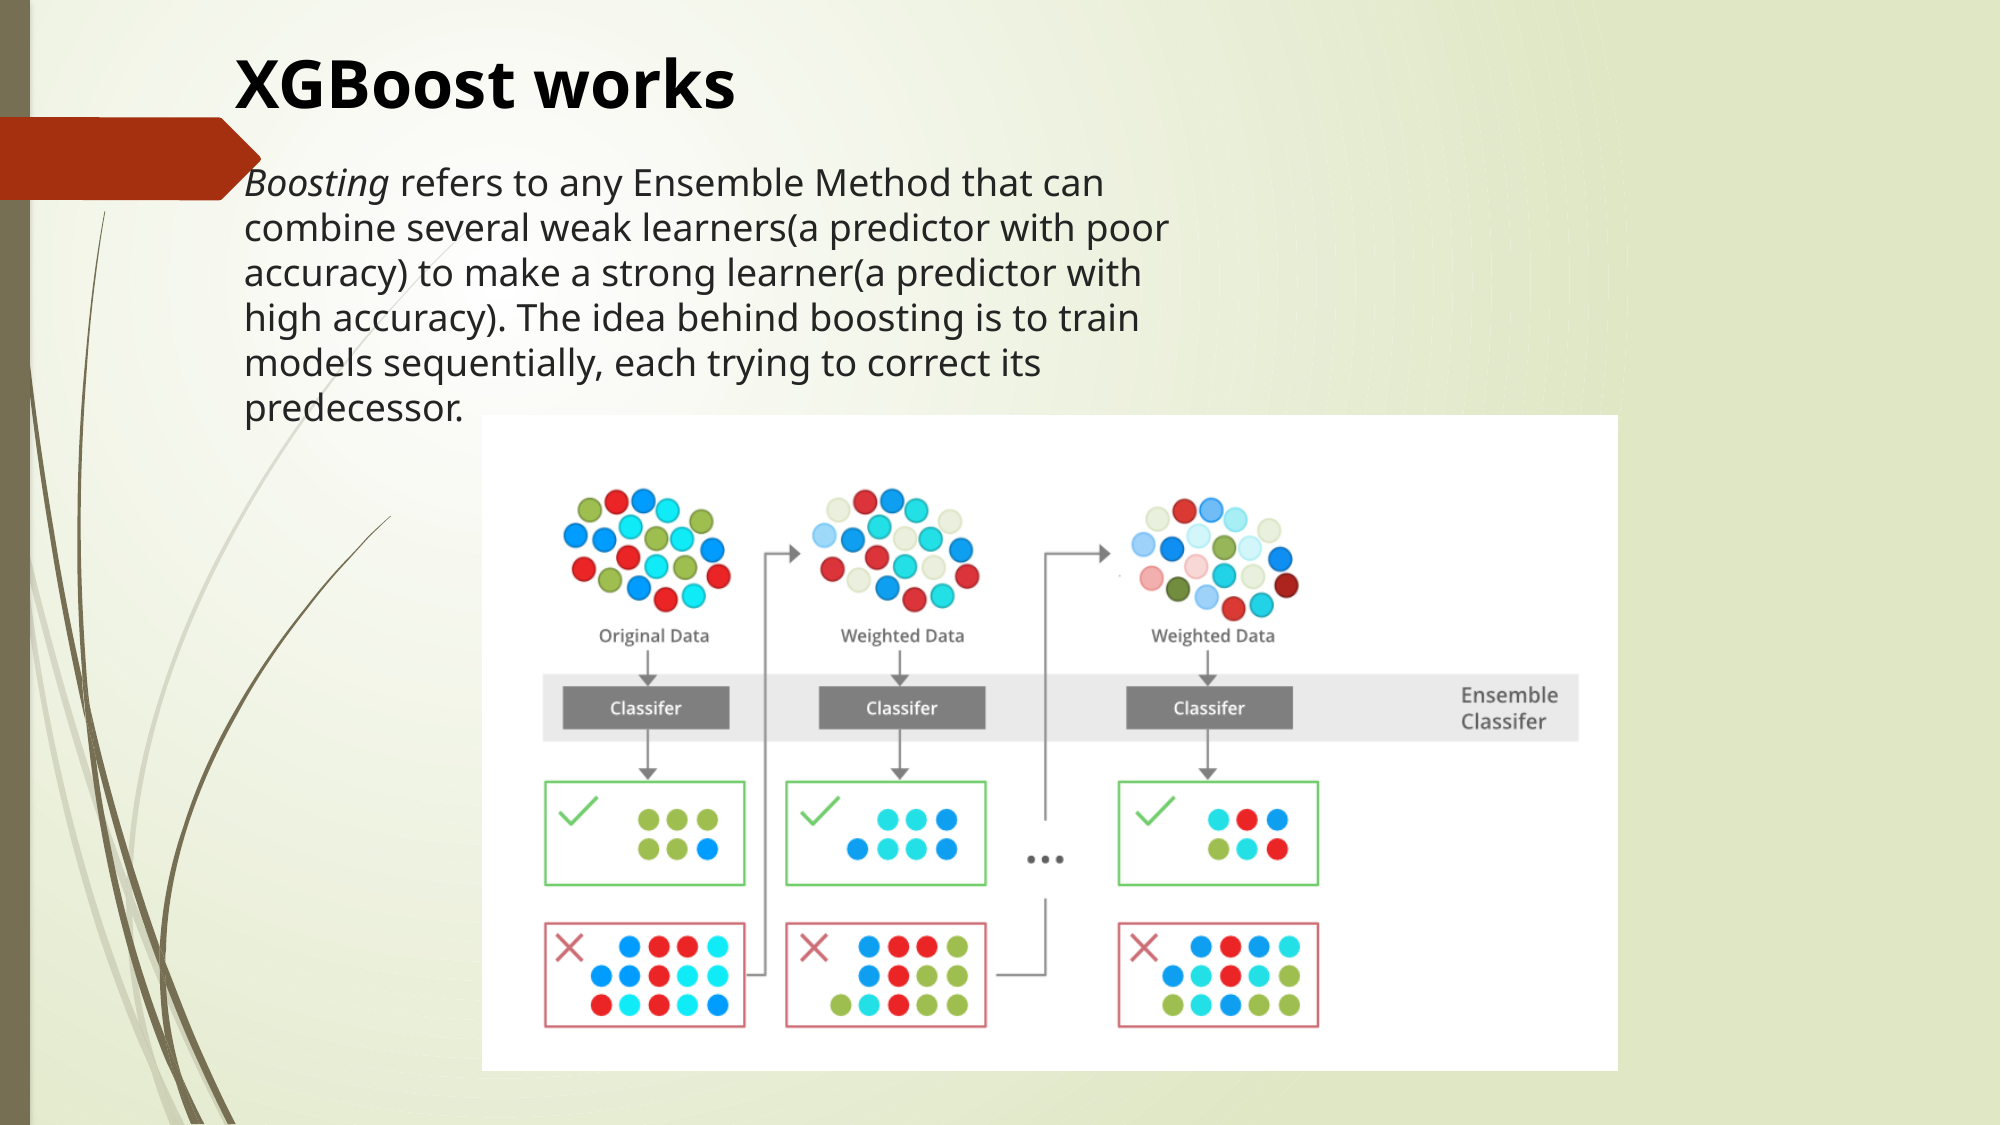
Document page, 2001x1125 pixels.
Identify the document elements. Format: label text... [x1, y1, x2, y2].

picture [482, 415, 1618, 1071]
text_box Boosting refers to any Ensemble Method that can combine several weak learners(a predictor with poor accuracy) to make a strong learner(a predictor with high accuracy). The idea behind boosting is to train models sequentially, each trying to correct its predecessor. [228, 151, 1229, 437]
text_box XGBoost works [220, 34, 752, 130]
